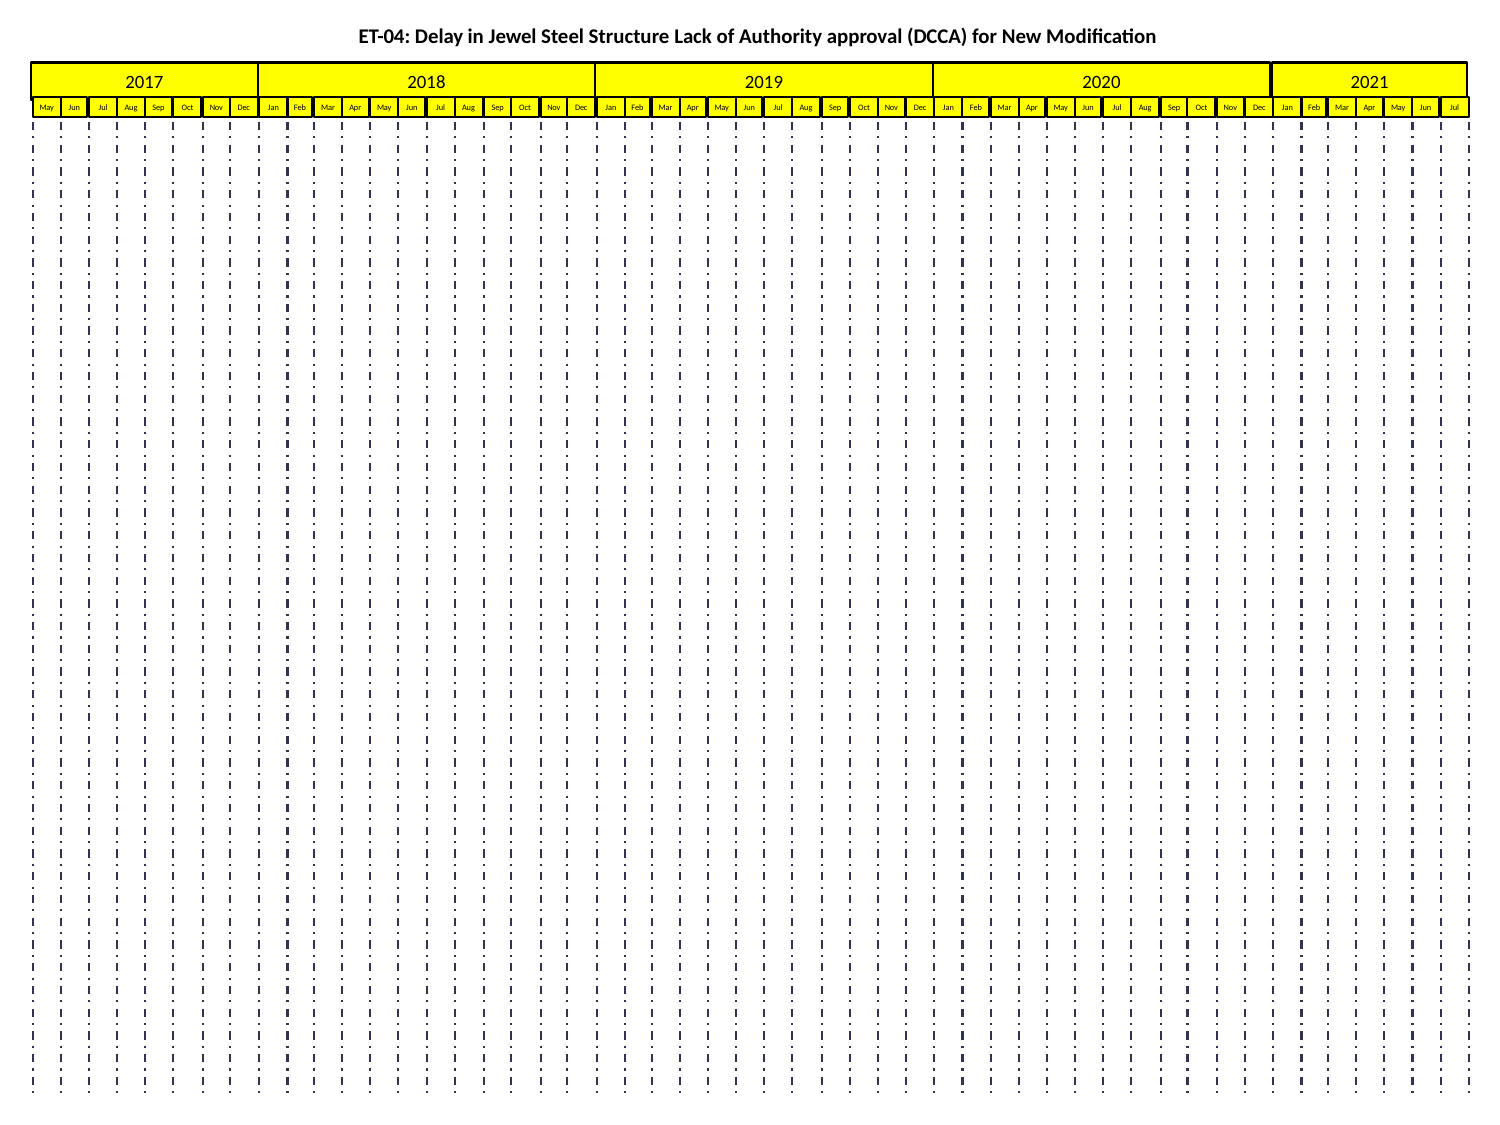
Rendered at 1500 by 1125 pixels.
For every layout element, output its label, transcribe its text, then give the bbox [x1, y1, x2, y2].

text_box May [370, 96, 398, 117]
text_box Jul [763, 96, 792, 117]
text_box Dec [906, 96, 934, 117]
text_box Aug [117, 96, 145, 117]
text_box 2020 [932, 62, 1271, 100]
text_box Jul [426, 96, 454, 117]
text_box May [1046, 96, 1074, 117]
text_box May [707, 96, 735, 117]
text_box Oct [173, 96, 202, 117]
text_box Jun [1074, 96, 1102, 117]
text_box Apr [1018, 96, 1046, 117]
text_box Oct [510, 96, 539, 117]
text_box Jan [934, 96, 962, 117]
text_box Mar [1328, 96, 1356, 117]
text_box Apr [679, 96, 707, 117]
text_box May [32, 96, 60, 117]
text_box Feb [1301, 96, 1327, 117]
text_box Feb [287, 96, 313, 117]
text_box Jul [1103, 96, 1131, 117]
text_box May [1384, 96, 1412, 117]
text_box Jan [596, 96, 624, 117]
text_box Nov [1217, 96, 1244, 117]
text_box 2021 [1271, 62, 1468, 100]
text_box Jun [60, 96, 88, 117]
text_box Oct [849, 96, 878, 117]
text_box Mar [651, 96, 679, 117]
text_box Jun [735, 96, 763, 117]
text_box Jun [1412, 96, 1439, 117]
text_box Jan [1273, 96, 1301, 117]
text_box Aug [792, 96, 821, 117]
text_box Aug [1131, 96, 1160, 117]
text_box Oct [1187, 96, 1216, 117]
text_box Apr [342, 96, 369, 117]
text_box Dec [229, 96, 258, 117]
text_box Feb [962, 96, 989, 117]
text_box Sep [484, 96, 510, 117]
text_box Nov [878, 96, 905, 117]
text_box Mar [990, 96, 1018, 117]
text_box Sep [145, 96, 172, 117]
text_box Nov [540, 96, 567, 117]
text_box Dec [1245, 96, 1273, 117]
text_box ET-04: Delay in Jewel Steel Structure Lack of Authority approval (DCCA) for New Modification [15, 15, 1500, 56]
text_box Jan [259, 96, 287, 117]
text_box Sep [821, 96, 849, 117]
text_box Jun [398, 96, 425, 117]
text_box Jul [1440, 96, 1469, 117]
text_box 2019 [595, 62, 932, 100]
text_box 2017 [31, 62, 257, 100]
text_box Apr [1356, 96, 1383, 117]
text_box Dec [567, 96, 596, 117]
text_box Mar [313, 96, 342, 117]
text_box Aug [454, 96, 483, 117]
text_box Feb [624, 96, 650, 117]
text_box Nov [203, 96, 229, 117]
text_box 2018 [257, 62, 595, 100]
text_box Sep [1160, 96, 1187, 117]
text_box Jul [88, 96, 117, 117]
